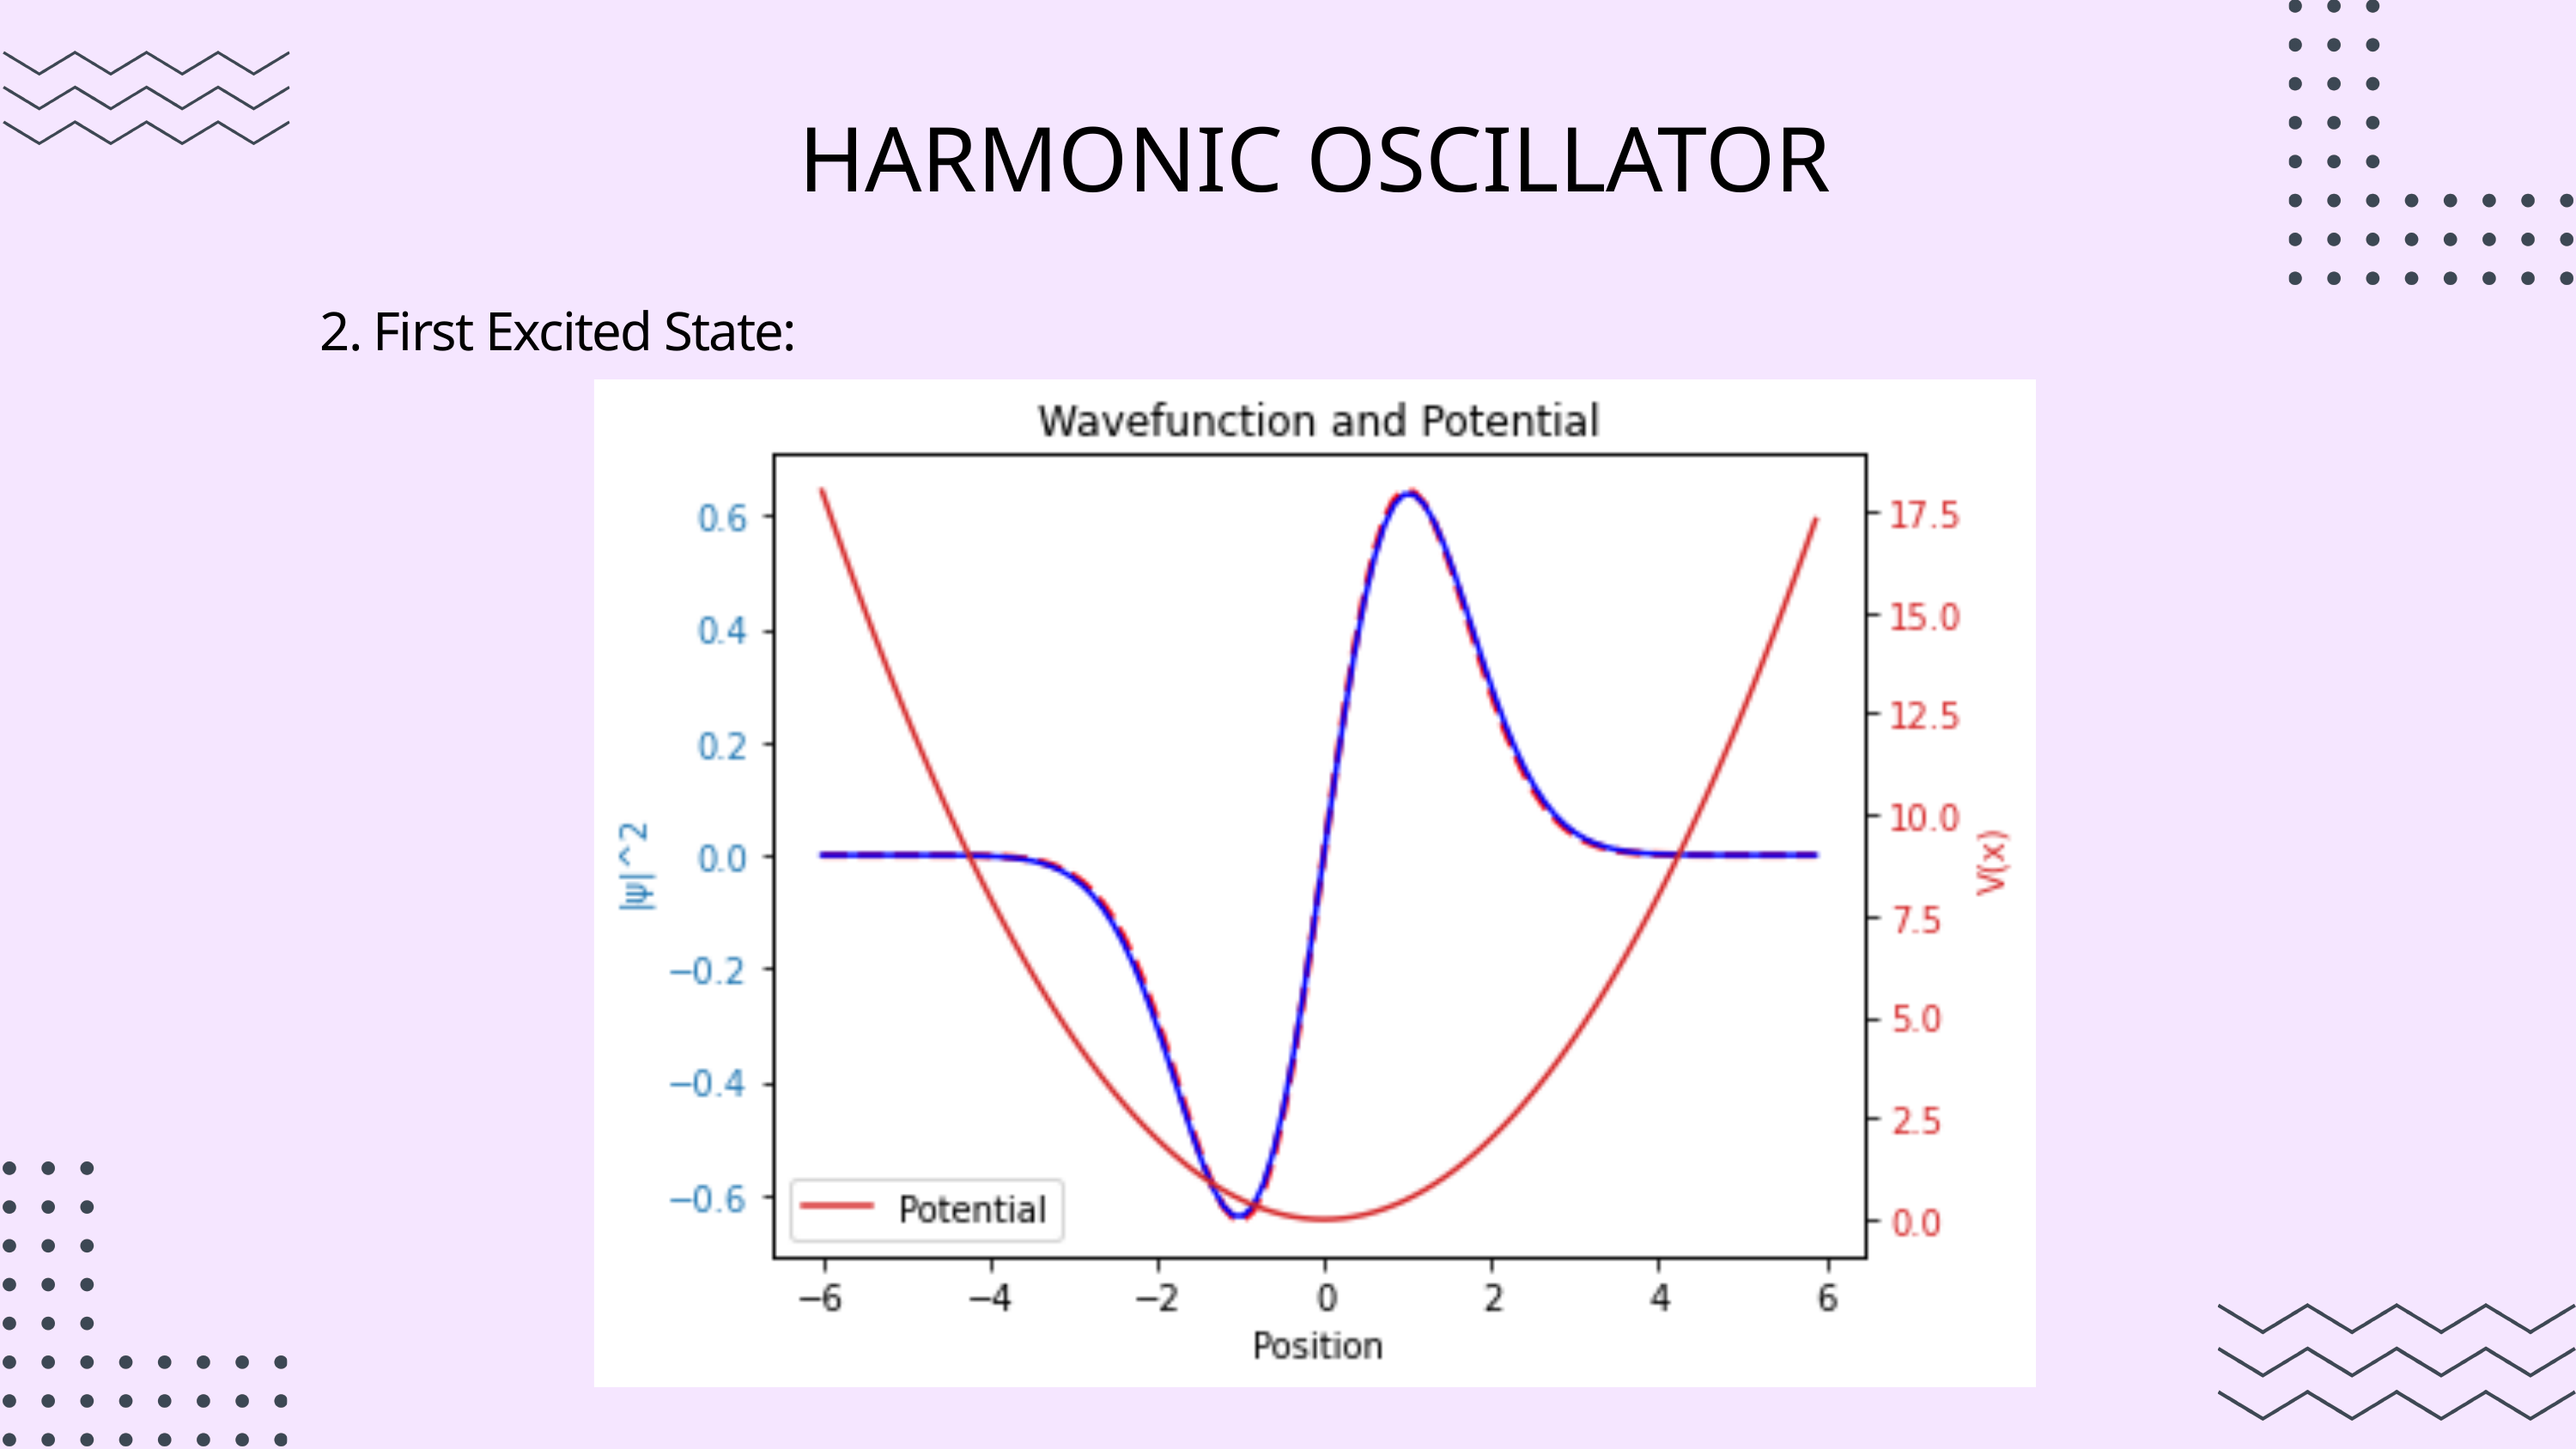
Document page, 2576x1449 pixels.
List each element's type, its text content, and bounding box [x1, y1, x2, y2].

text_box [2288, 0, 2573, 285]
text_box [3, 1161, 288, 1446]
text_box HARMONIC OSCILLATOR [287, 84, 2343, 210]
text_box 2. First Excited State: [319, 274, 2289, 361]
text_box [593, 379, 2036, 1387]
text_box [3, 51, 290, 145]
text_box [2217, 1303, 2576, 1421]
